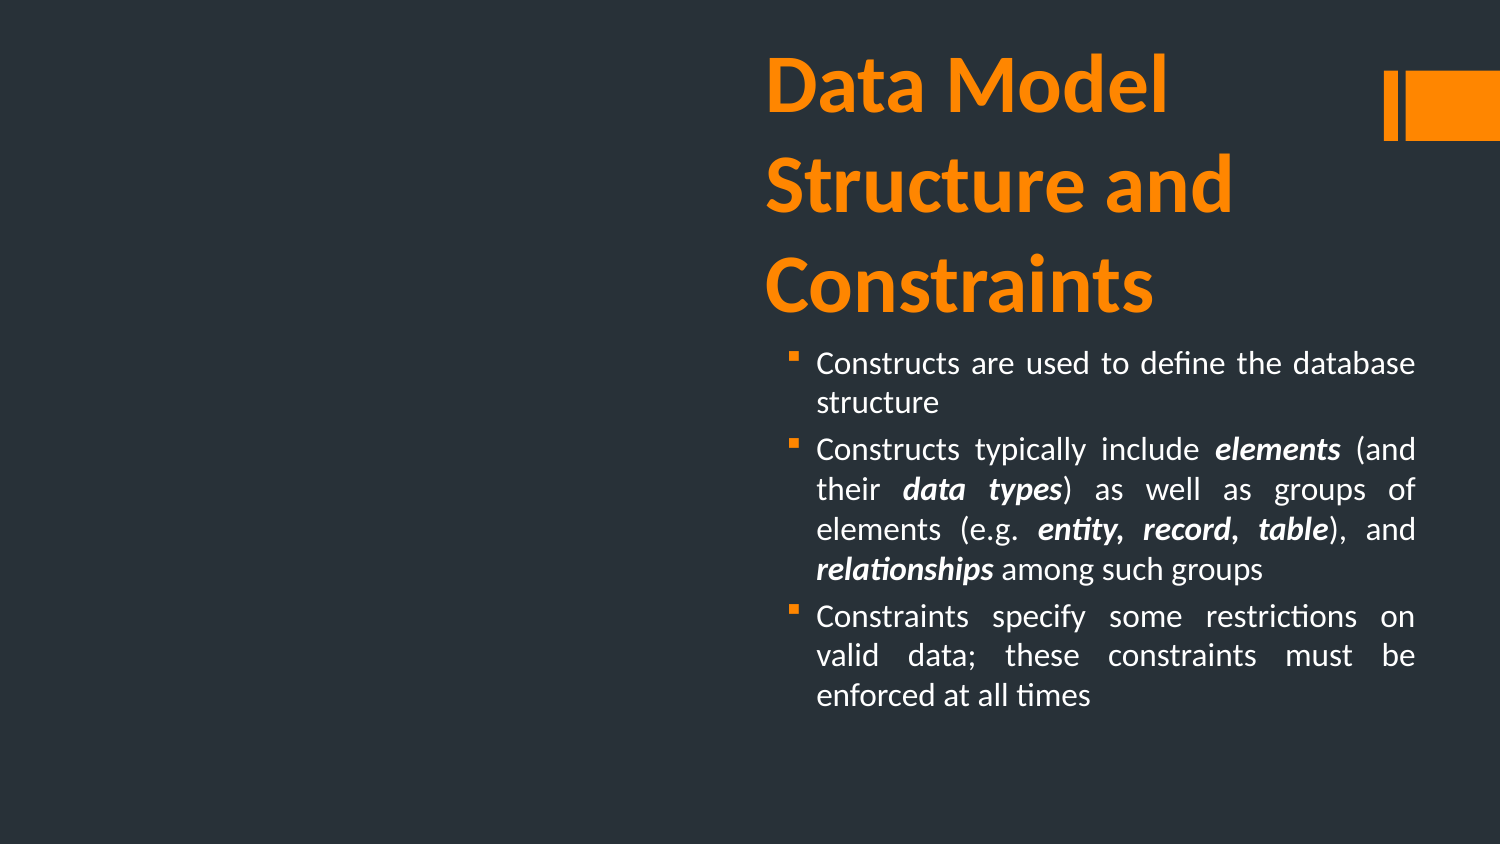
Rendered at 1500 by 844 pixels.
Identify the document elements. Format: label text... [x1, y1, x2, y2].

title Data Model Structure and Constraints [750, 273, 1500, 337]
list Constructs are used to define the database structure Constructs typically include elements (and their data types) as well as groups of elements (e.g. entity, record, table), and relationships among such groups Constraints specify some restrictions on valid data; these constraints must be enforced at all times [718, 333, 1432, 813]
